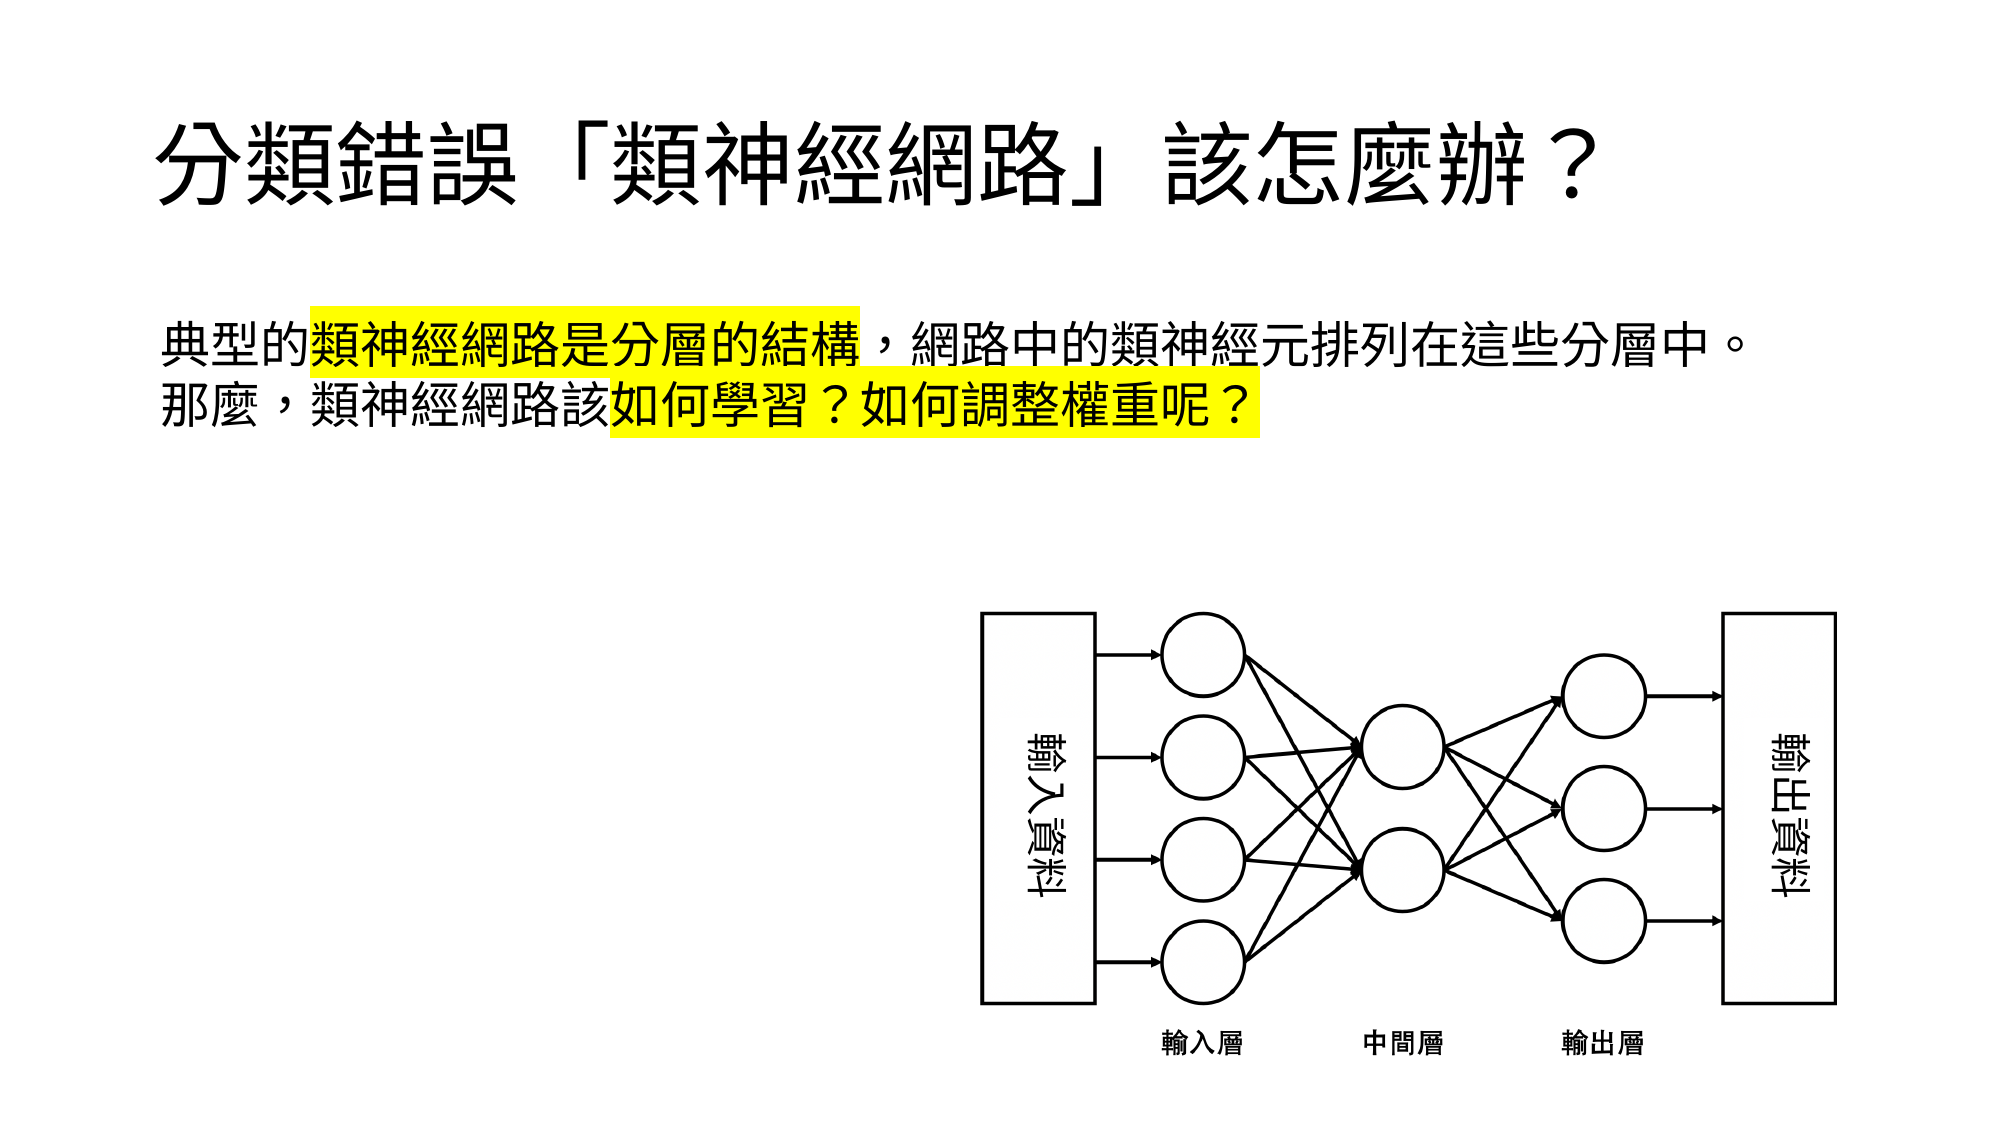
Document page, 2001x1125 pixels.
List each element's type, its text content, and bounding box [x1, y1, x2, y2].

text_box 典型的類神經網路是分層的結構，網路中的類神經元排列在這些分層中。 那麼，類神經網路該如何學習？如何調整權重呢？ [145, 306, 1776, 441]
picture [966, 592, 1845, 1066]
title 分類錯誤「類神經網路」該怎麼辦？ [137, 59, 1863, 278]
